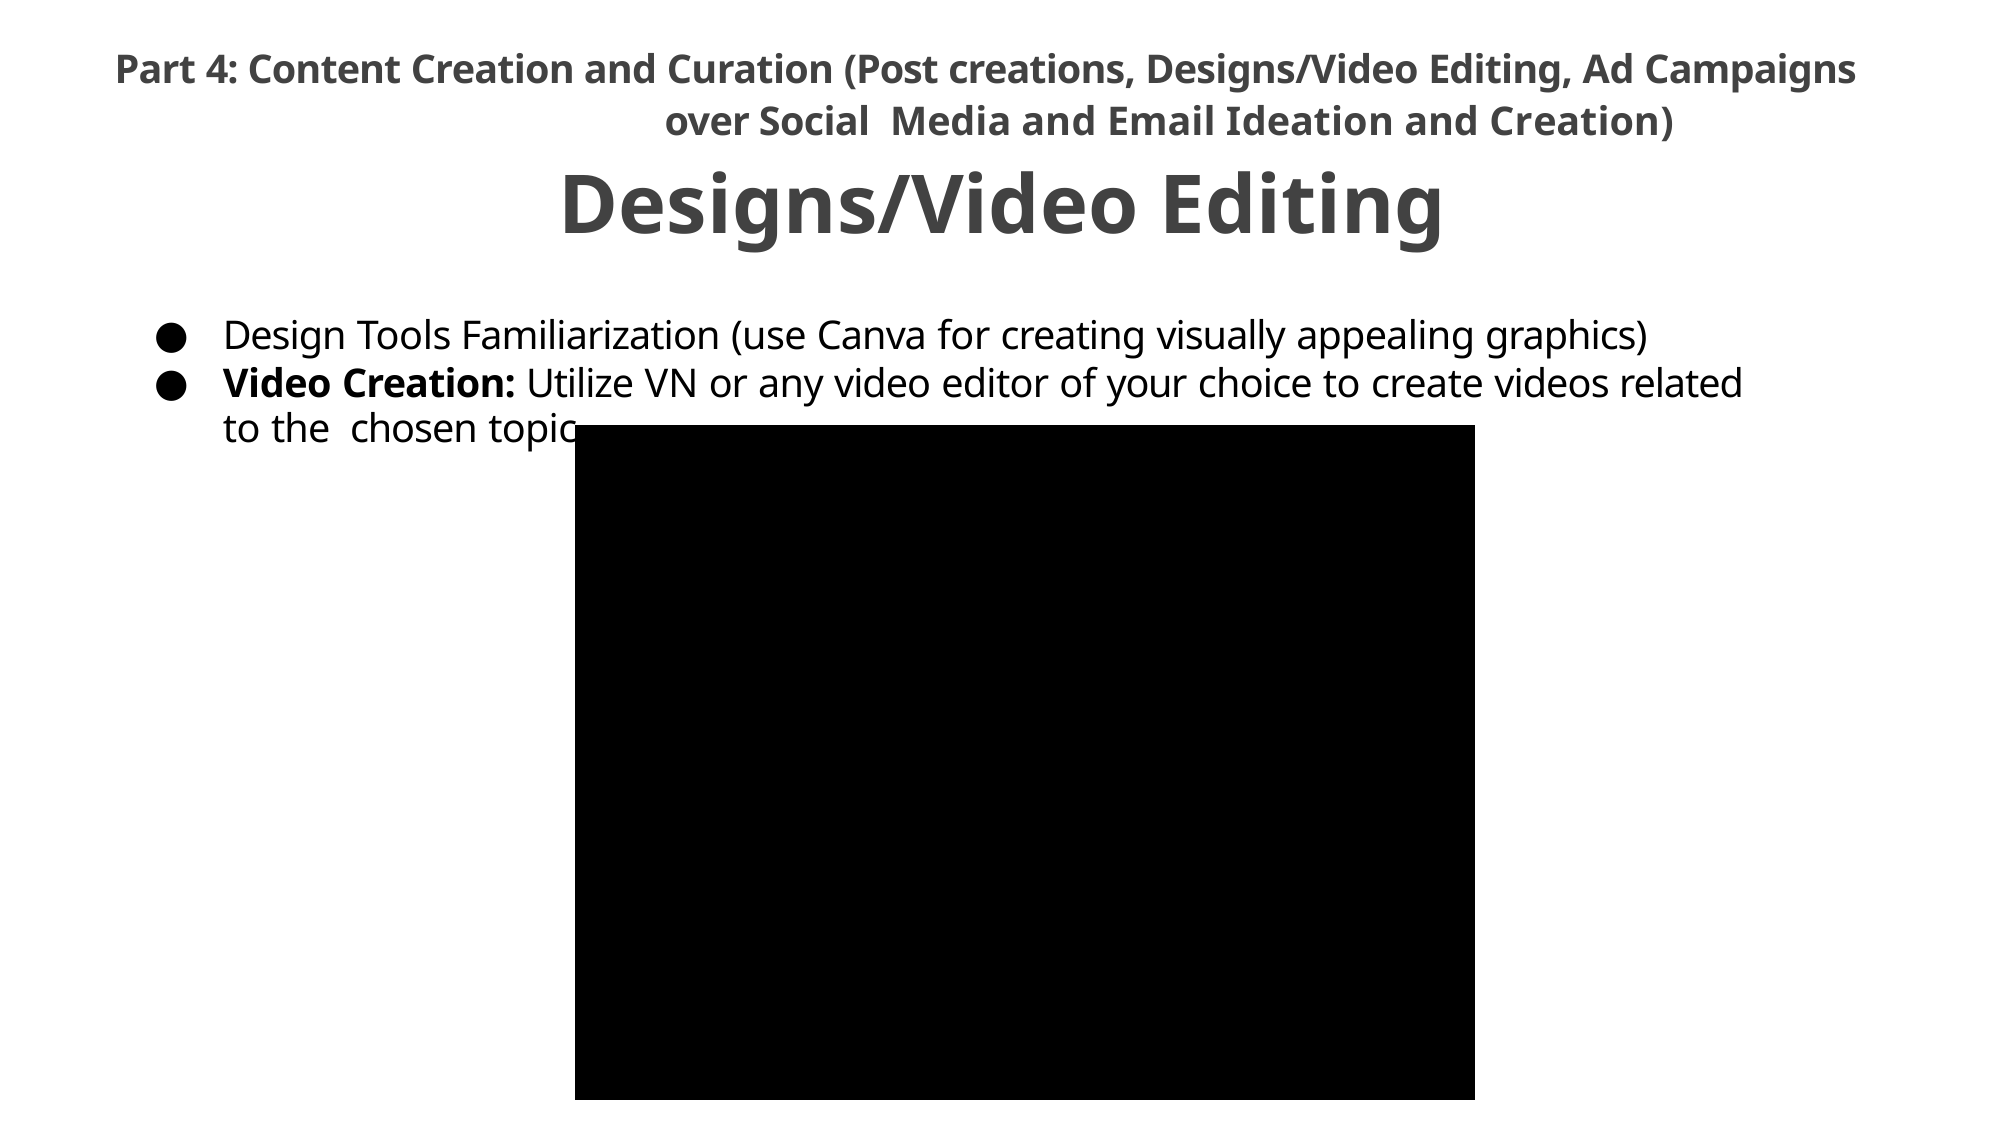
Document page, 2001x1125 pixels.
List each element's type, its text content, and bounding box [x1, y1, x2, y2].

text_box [574, 424, 1476, 1101]
title Part 4: Content Creation and Curation (Post creations, Designs/Video Editing, Ad Campaigns over Social Media and Email Ideation and Creation) [112, 37, 1888, 228]
text_box Designs/Video Editing Design Tools Familiarization (use Canva for creating visually appealing graphics) Video Creation: Utilize VN or any video editor of your choice to create videos related to the chosen topic. [152, 149, 1746, 451]
